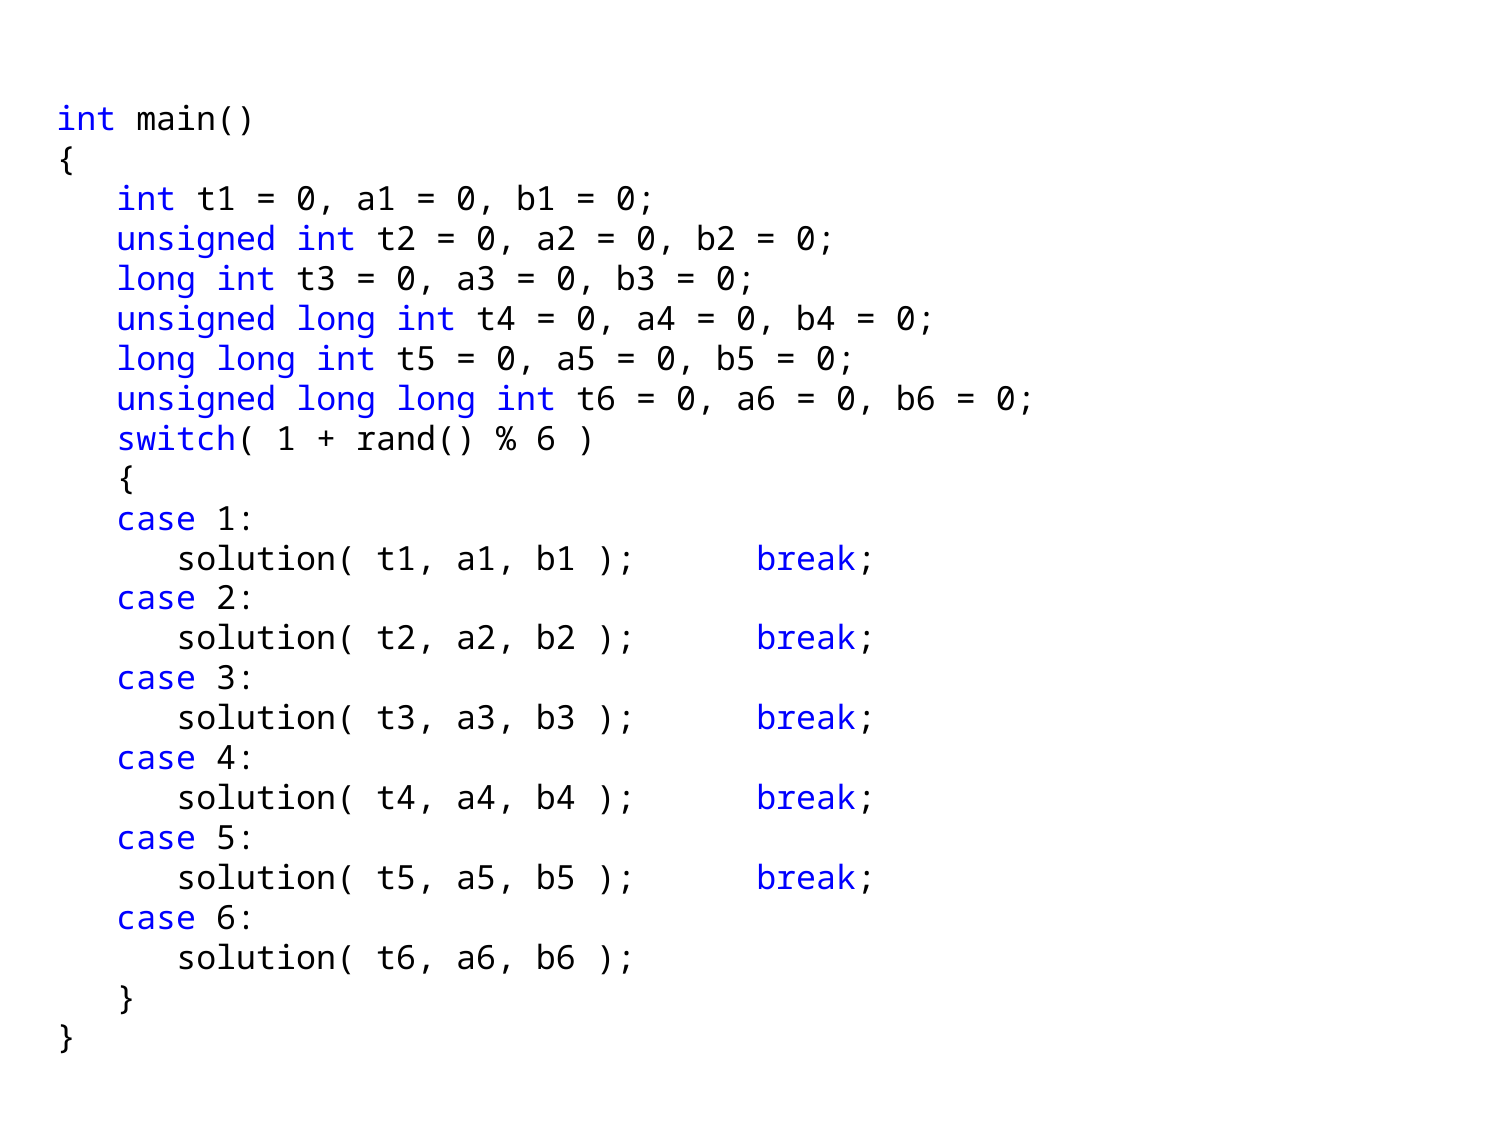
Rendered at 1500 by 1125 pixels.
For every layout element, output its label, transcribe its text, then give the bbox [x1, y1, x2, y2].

list int main() { int t1 = 0, a1 = 0, b1 = 0; unsigned int t2 = 0, a2 = 0, b2 = 0; long int t3 = 0, a3 = 0, b3 = 0; unsigned long int t4 = 0, a4 = 0, b4 = 0; long long int t5 = 0, a5 = 0, b5 = 0; unsigned long long int t6 = 0, a6 = 0, b6 = 0; switch( 1 + rand() % 6 ) { case 1: solution( t1, a1, b1 ); break; case 2: solution( t2, a2, b2 ); break; case 3: solution( t3, a3, b3 ); break; case 4: solution( t4, a4, b4 ); break; case 5: solution( t5, a5, b5 ); break; case 6: solution( t6, a6, b6 ); } } [41, 90, 1459, 1065]
